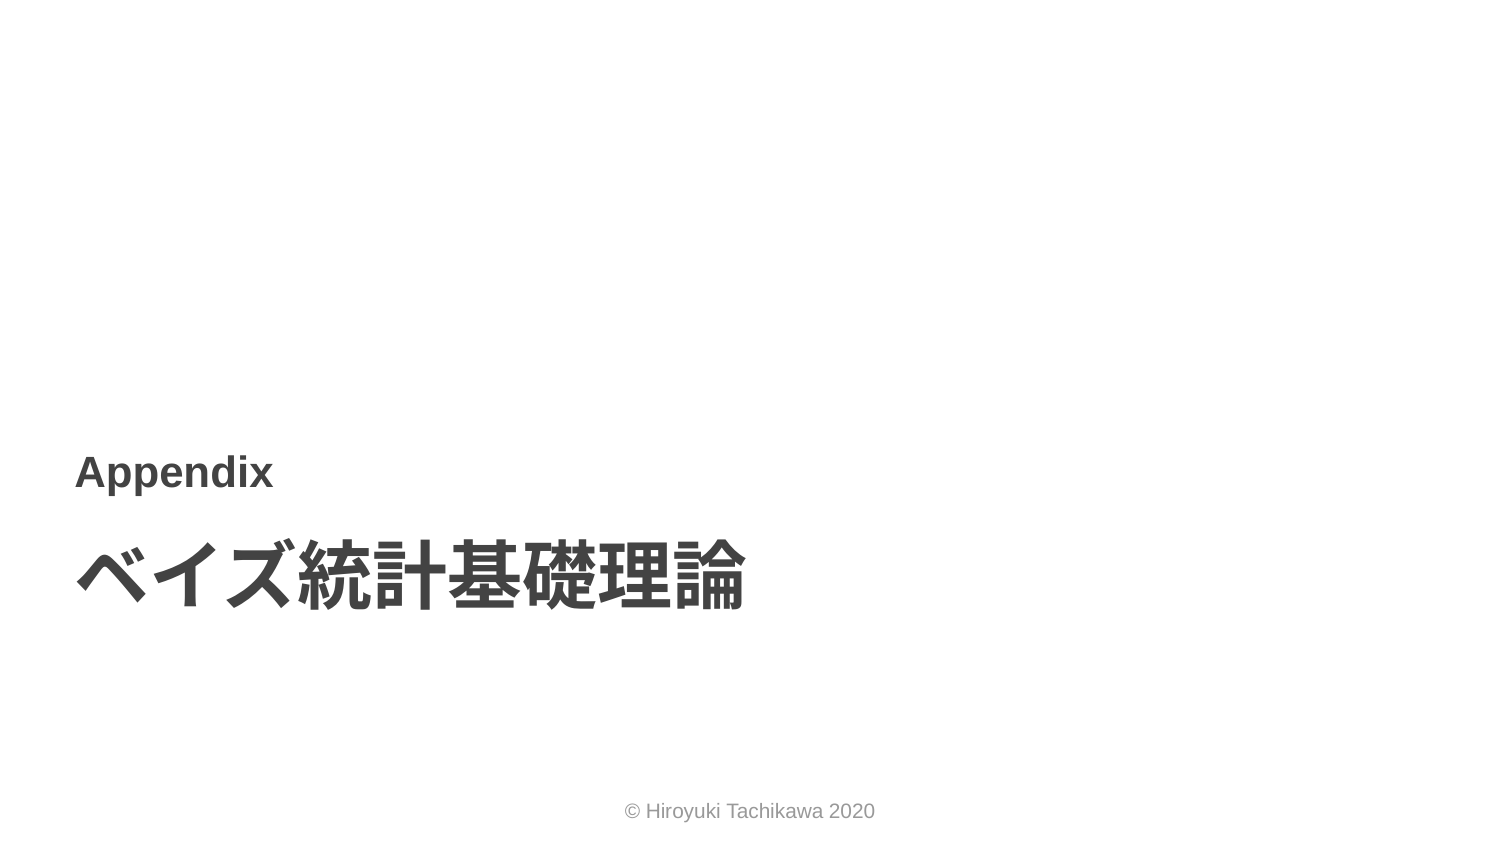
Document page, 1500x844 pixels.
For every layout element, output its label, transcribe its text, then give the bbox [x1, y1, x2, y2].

text_box Appendix [59, 428, 1127, 500]
text_box ベイズ統計基礎理論 [59, 499, 1432, 626]
